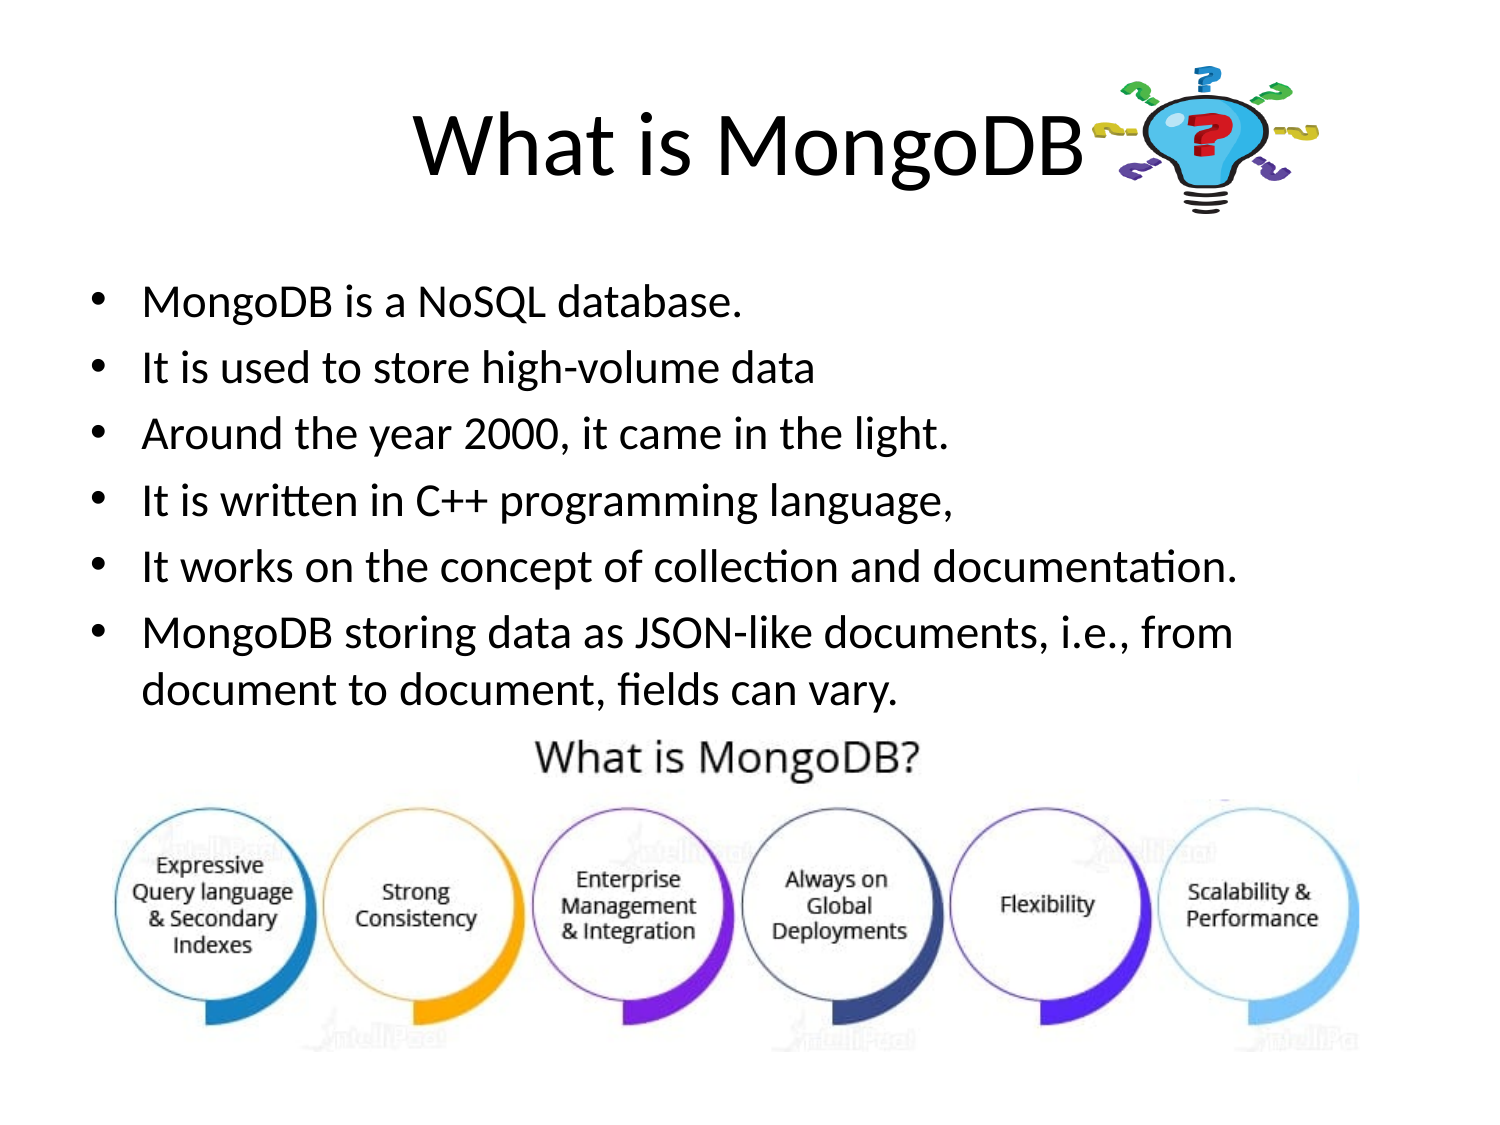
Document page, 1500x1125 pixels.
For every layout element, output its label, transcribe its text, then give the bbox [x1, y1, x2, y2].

picture [1092, 66, 1319, 214]
list MongoDB is a NoSQL database. It is used to store high-volume data Around the year 2000, it came in the light. It is written in C++ programming language, It works on the concept of collection and documentation. MongoDB storing data as JSON-like documents, i.e., from document to document, fields can vary. [75, 262, 1425, 728]
title What is MongoDB [75, 45, 1425, 233]
picture [111, 715, 1372, 1053]
